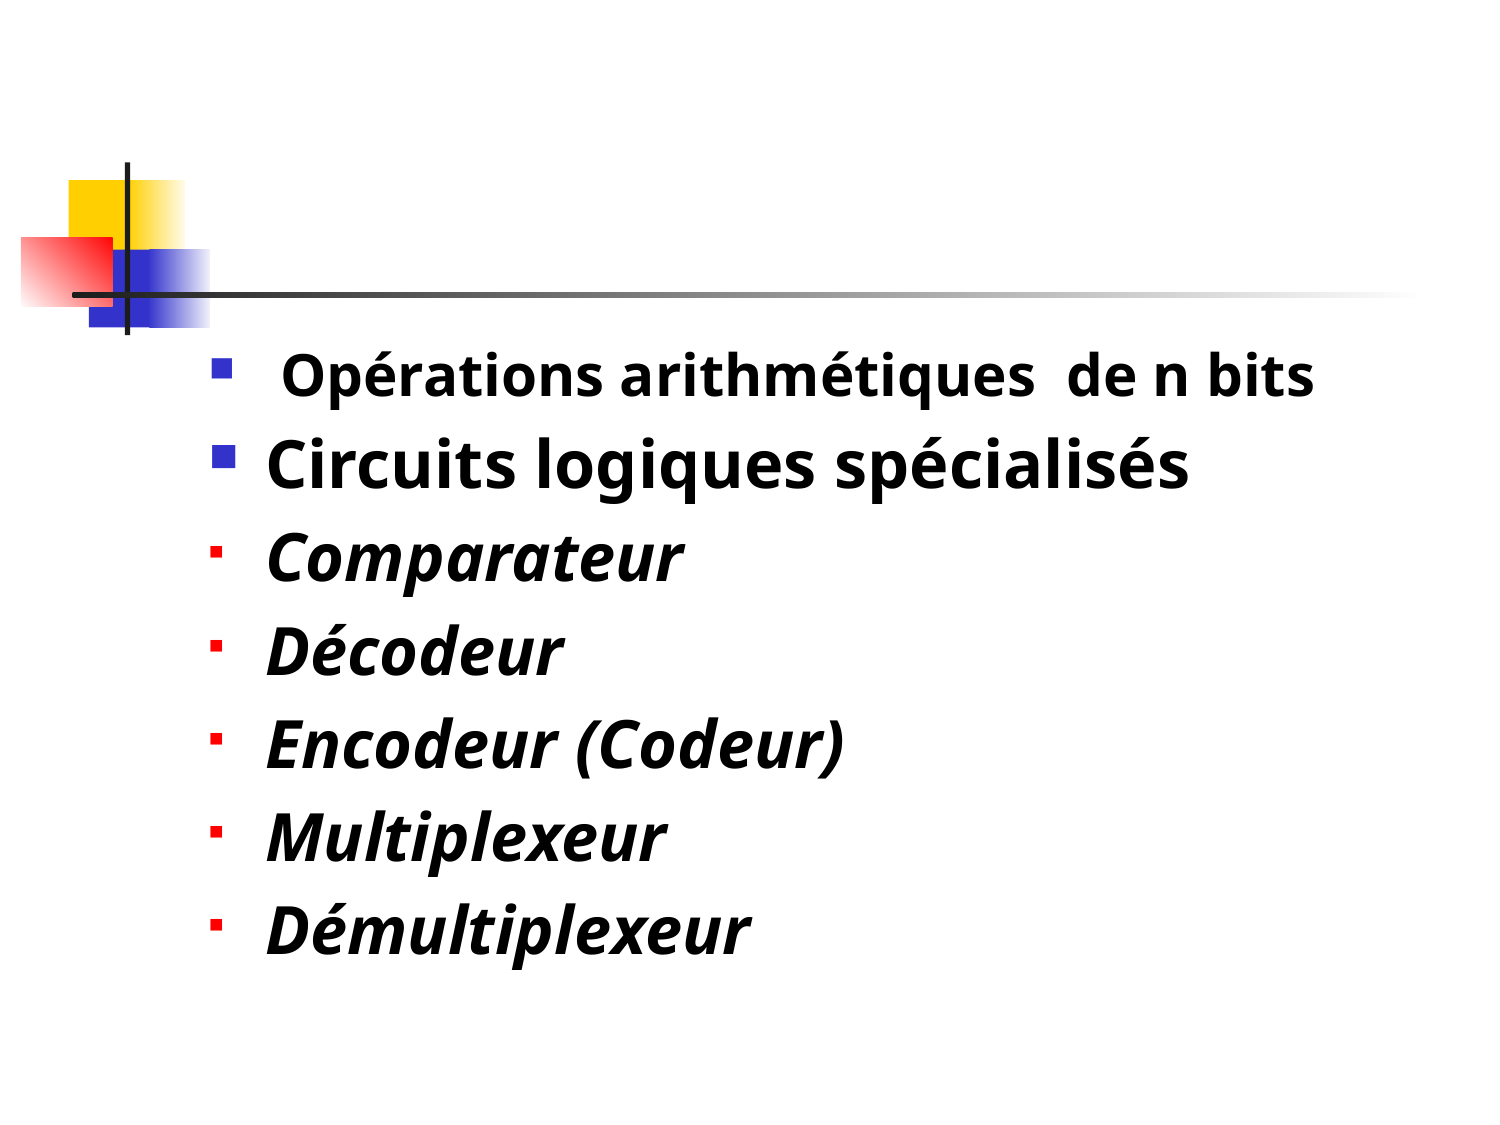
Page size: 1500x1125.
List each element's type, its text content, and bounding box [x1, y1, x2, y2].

list Opérations arithmétiques de n bits Circuits logiques spécialisés Comparateur Décodeur Encodeur (Codeur) Multiplexeur Démultiplexeur [193, 330, 1470, 1007]
